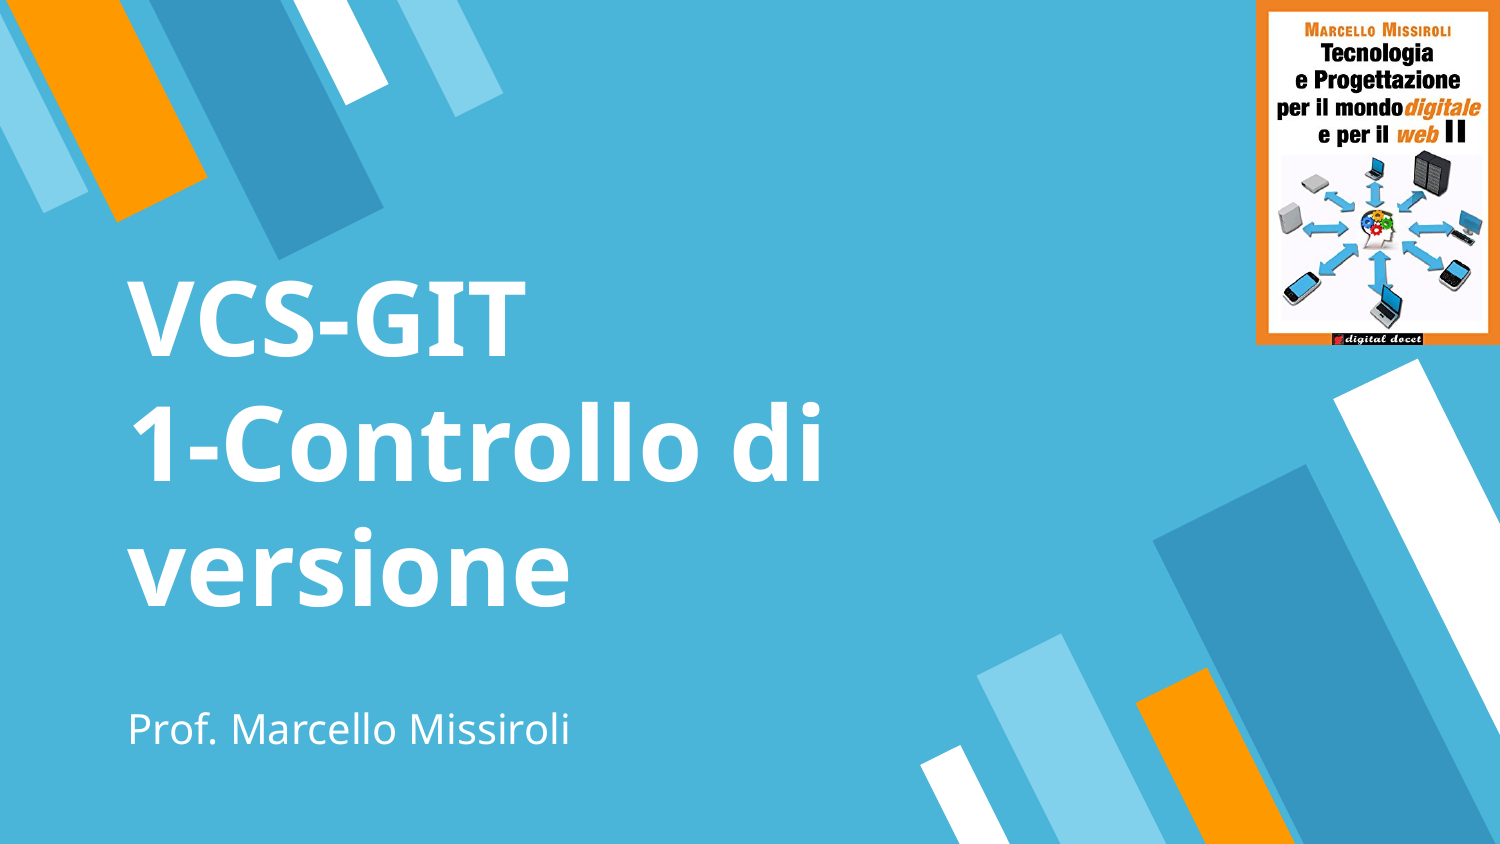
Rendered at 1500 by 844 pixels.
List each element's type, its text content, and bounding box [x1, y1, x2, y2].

title VCS-GIT 1-Controllo di versione [112, 451, 1043, 642]
text_box Prof. Marcello Missiroli [112, 687, 605, 768]
picture [1256, 0, 1500, 345]
